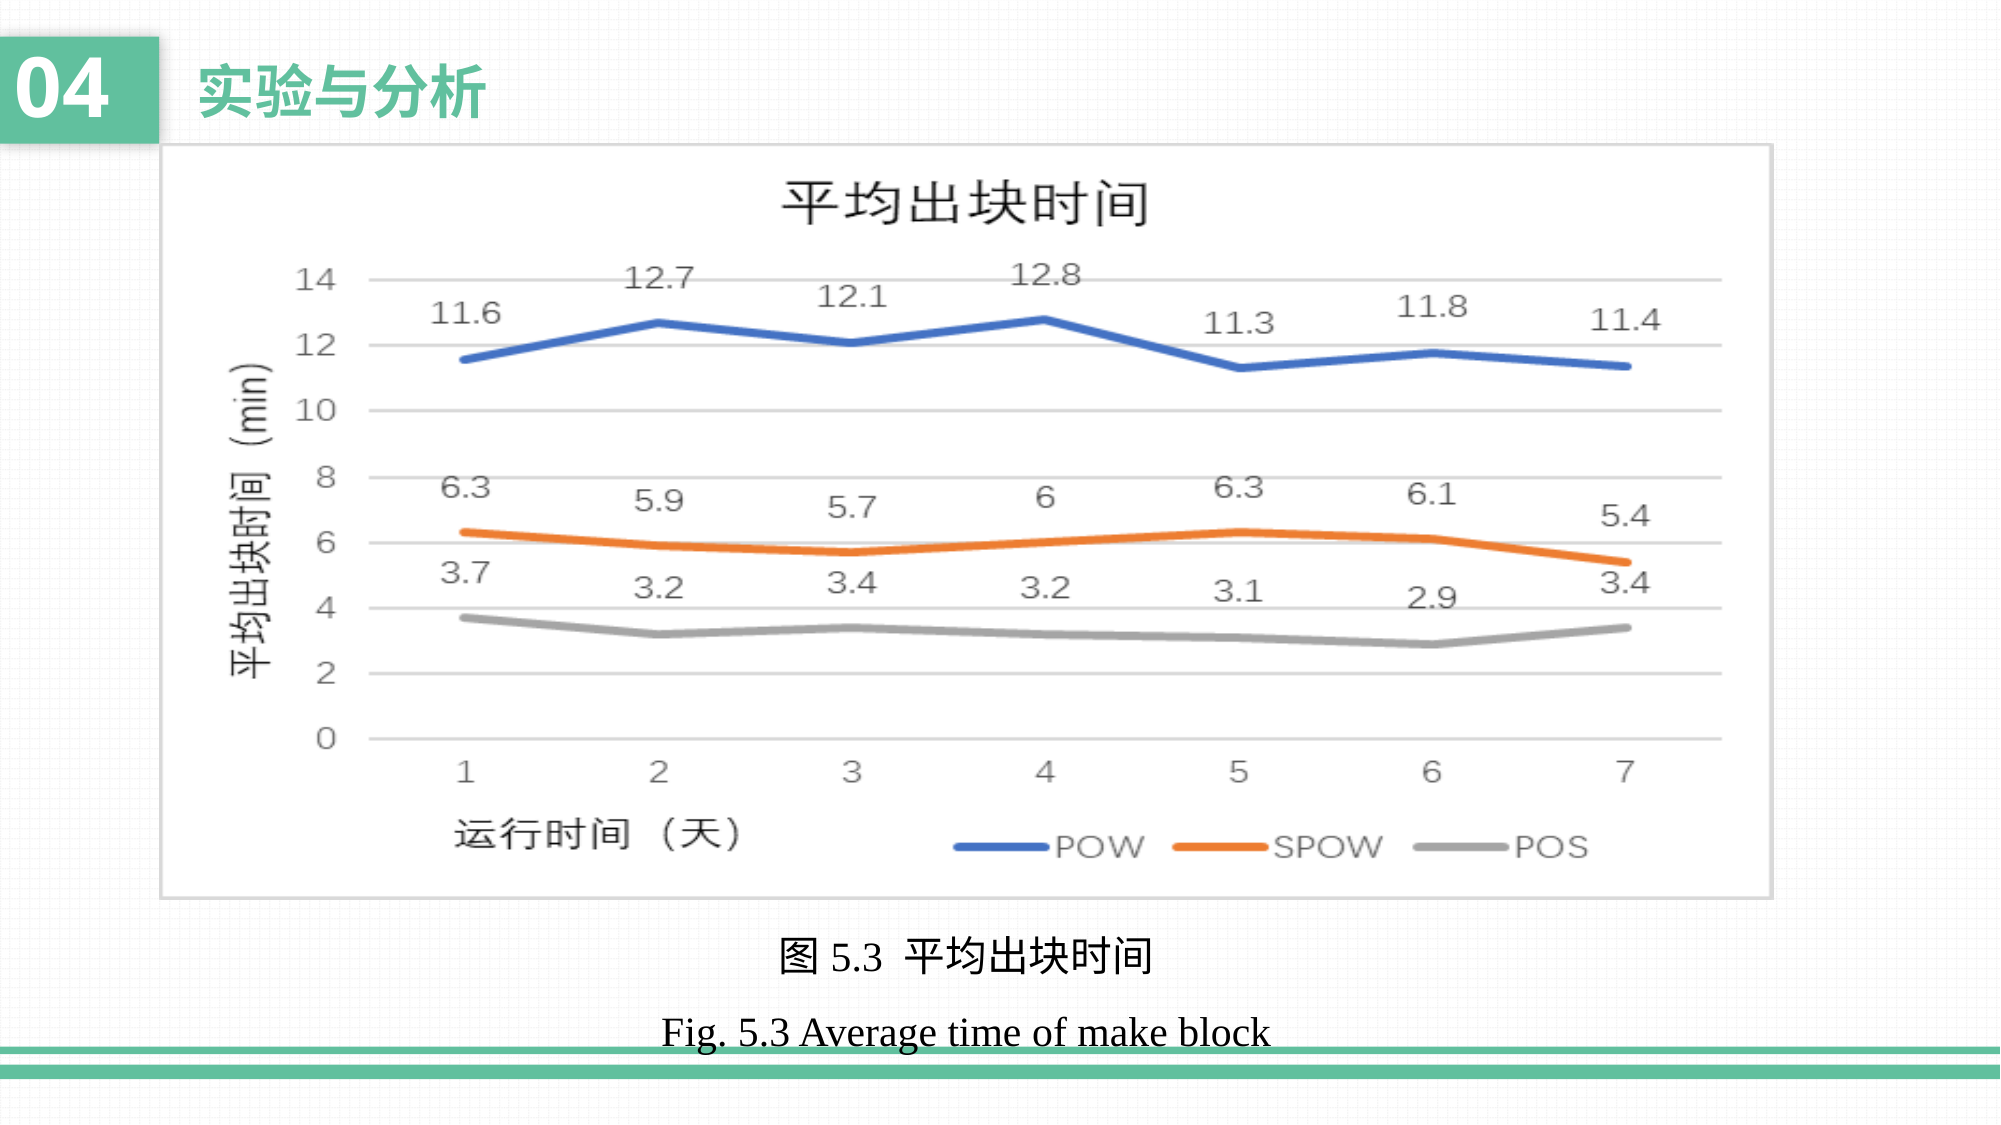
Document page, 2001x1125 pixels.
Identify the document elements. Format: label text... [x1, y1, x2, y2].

list 04 [0, 36, 160, 144]
text_box 图5.3 平均出块时间 Fig. 5.3 Average time of make block [466, 900, 1467, 1062]
picture [0, 0, 2001, 1125]
list 实验与分析 [182, 36, 1238, 143]
